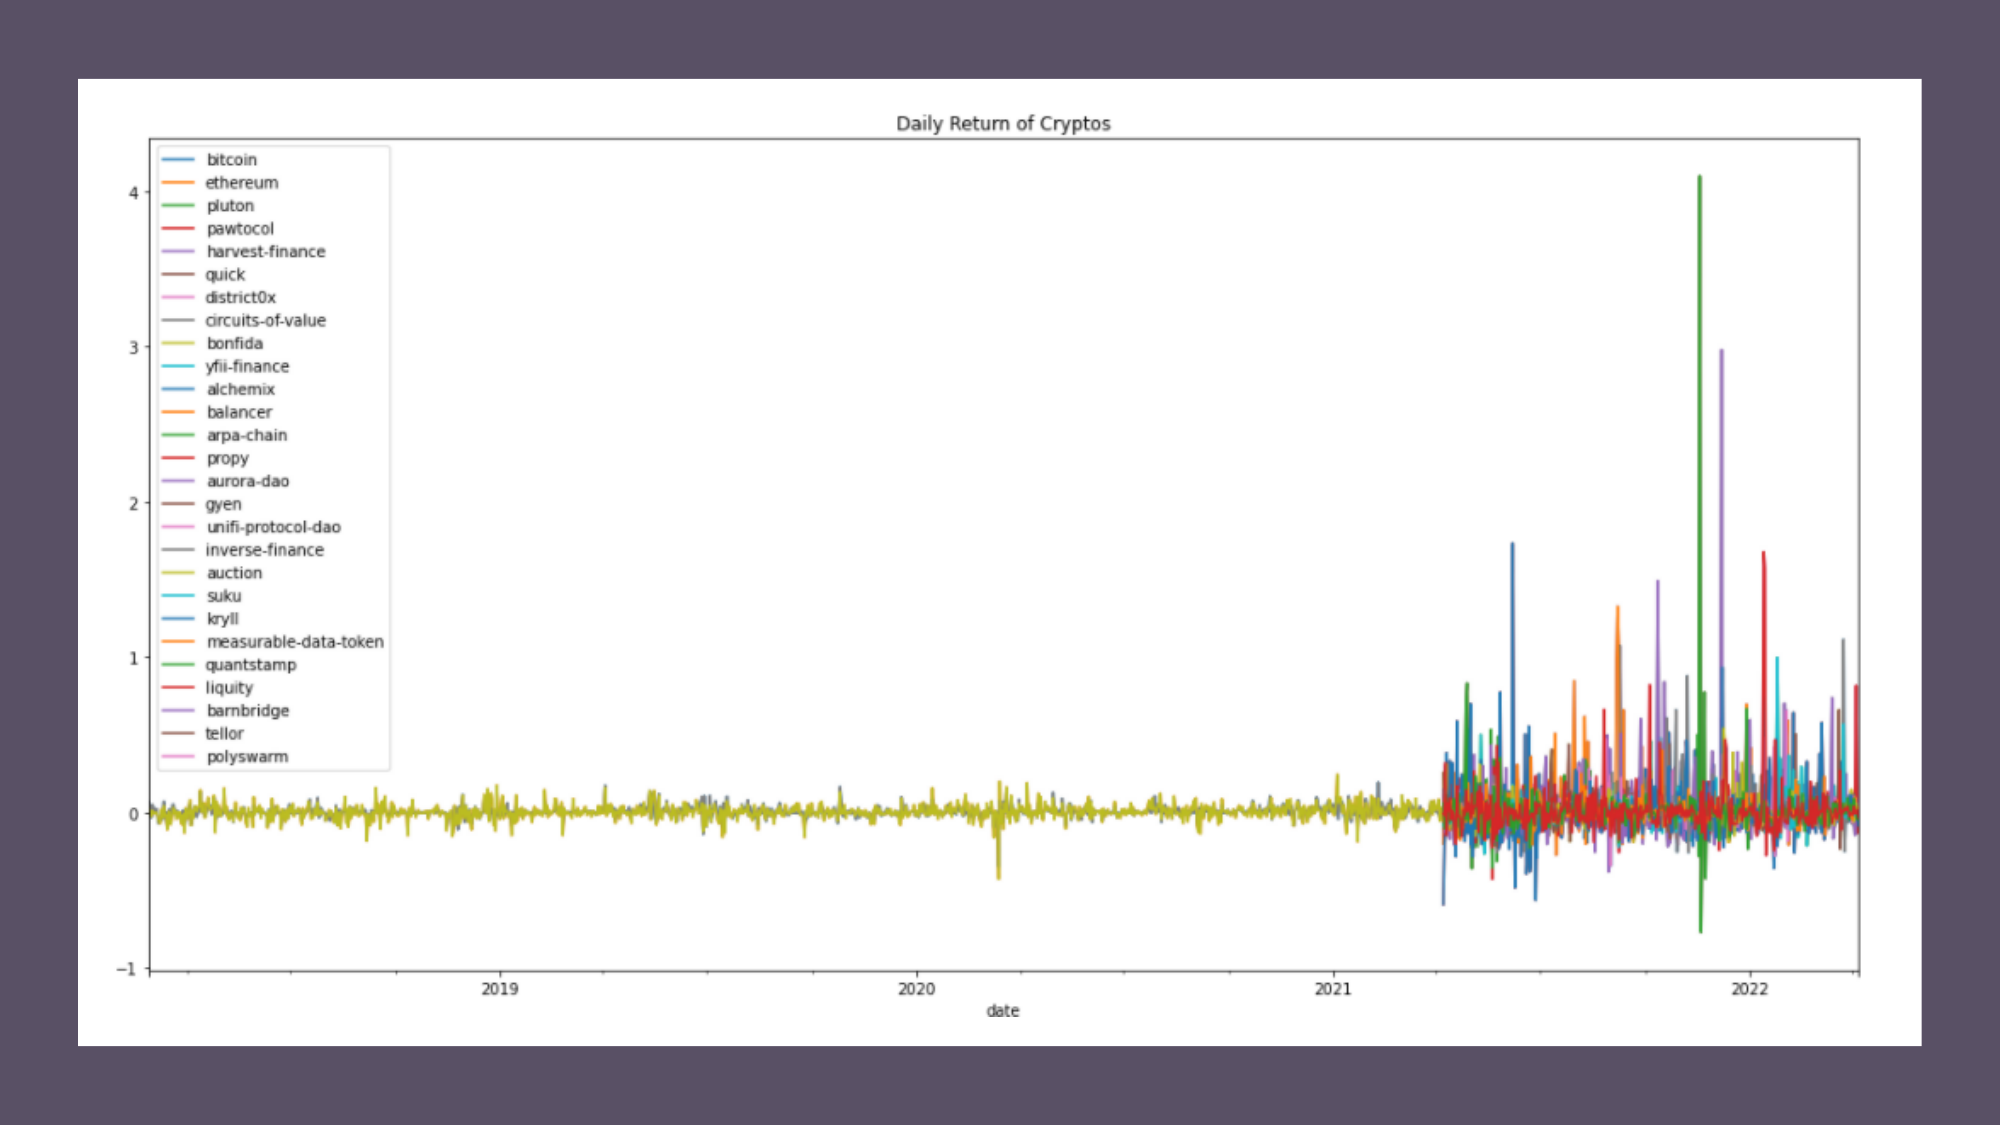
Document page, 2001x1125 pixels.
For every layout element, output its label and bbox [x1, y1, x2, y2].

list [105, 108, 1895, 1017]
text_box [0, 0, 2000, 1125]
text_box [77, 78, 1923, 1047]
